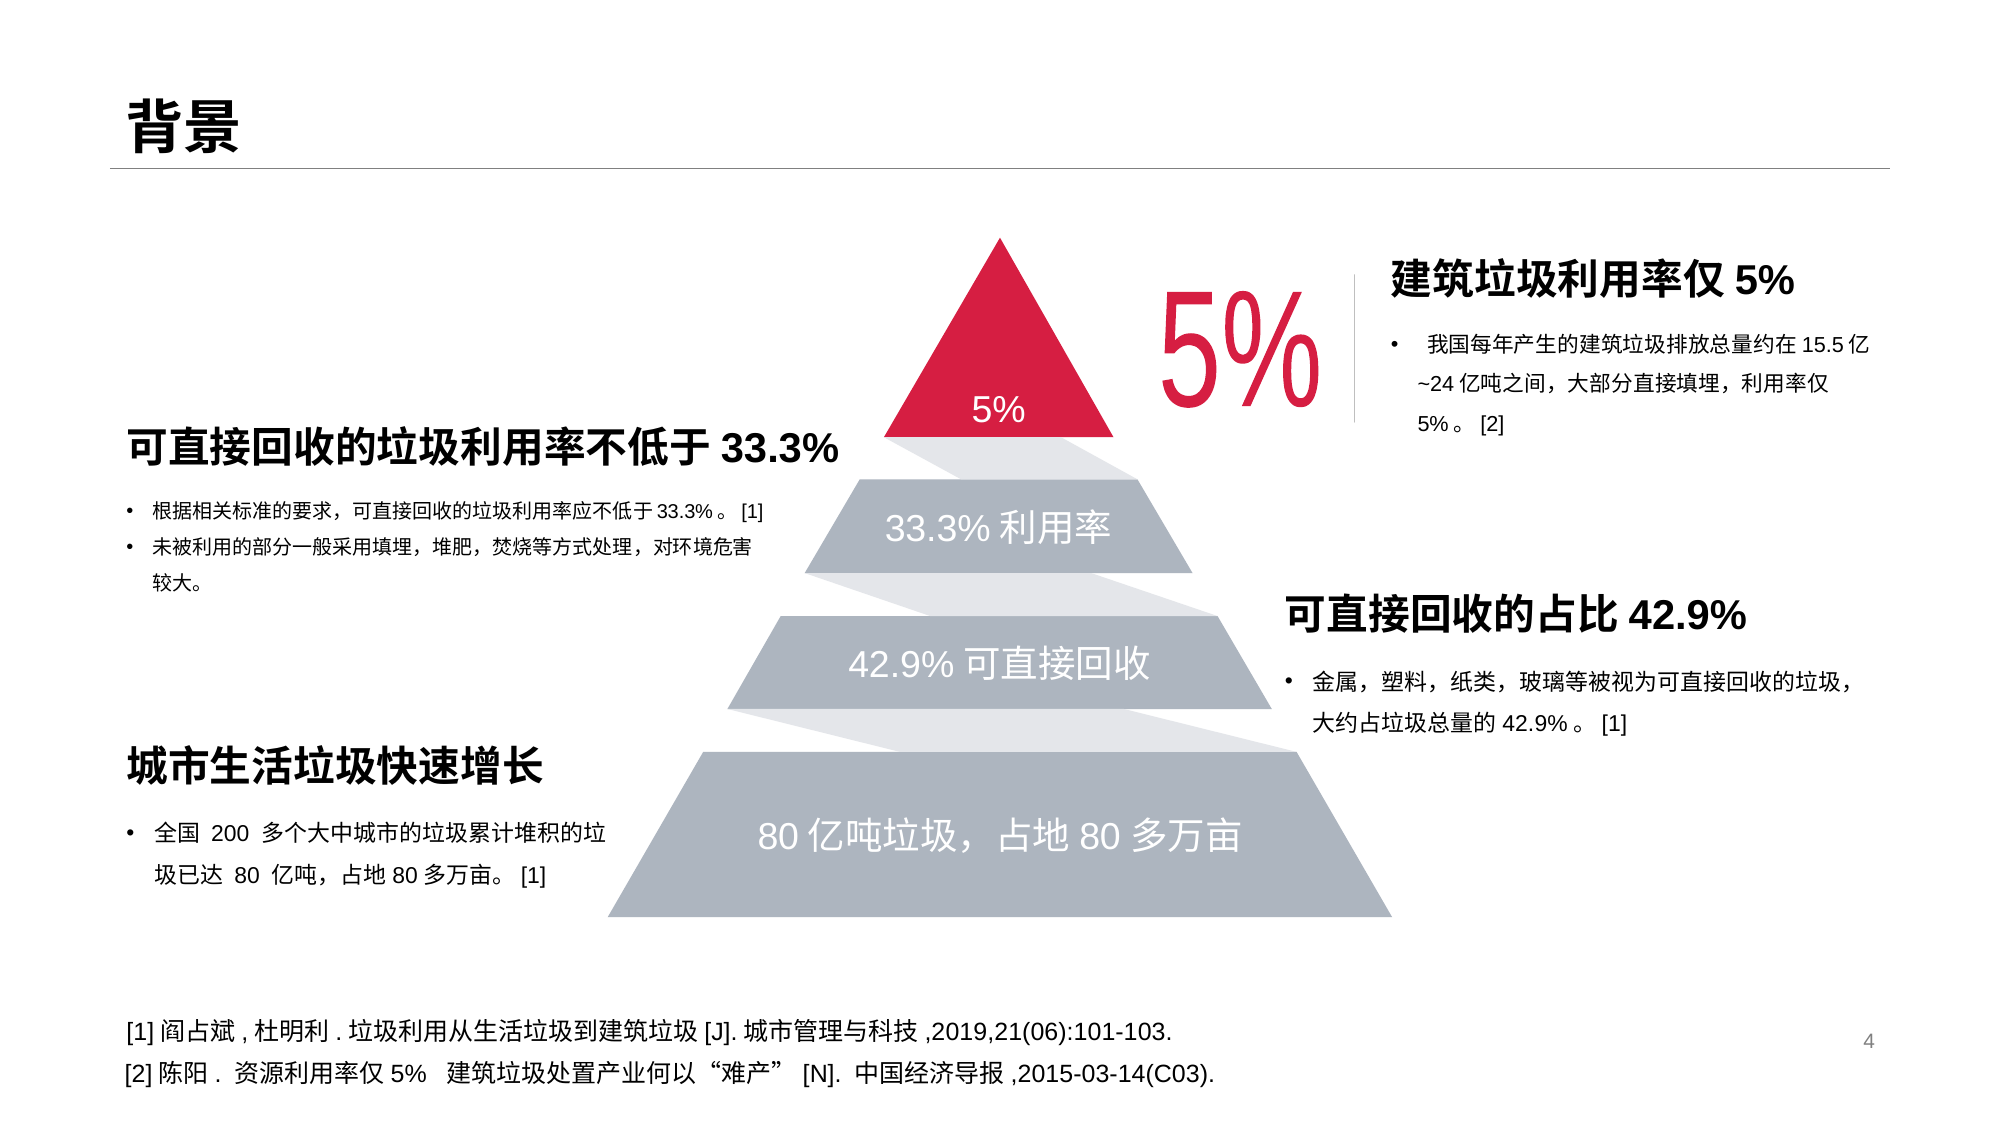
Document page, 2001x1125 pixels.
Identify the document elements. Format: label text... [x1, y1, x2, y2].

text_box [111, 237, 1890, 945]
slide_number 4 [1800, 1023, 1890, 1058]
title 背景 [109, 0, 1890, 169]
text_box [2]陈阳. 资源利用率仅5% 建筑垃圾处置产业何以“难产”[N]. 中国经济导报,2015-03-14(C03). [109, 1050, 1833, 1095]
text_box [1]阎占斌,杜明利.垃圾利用从生活垃圾到建筑垃圾[J].城市管理与科技,2019,21(06):101-103. [111, 1008, 1800, 1054]
